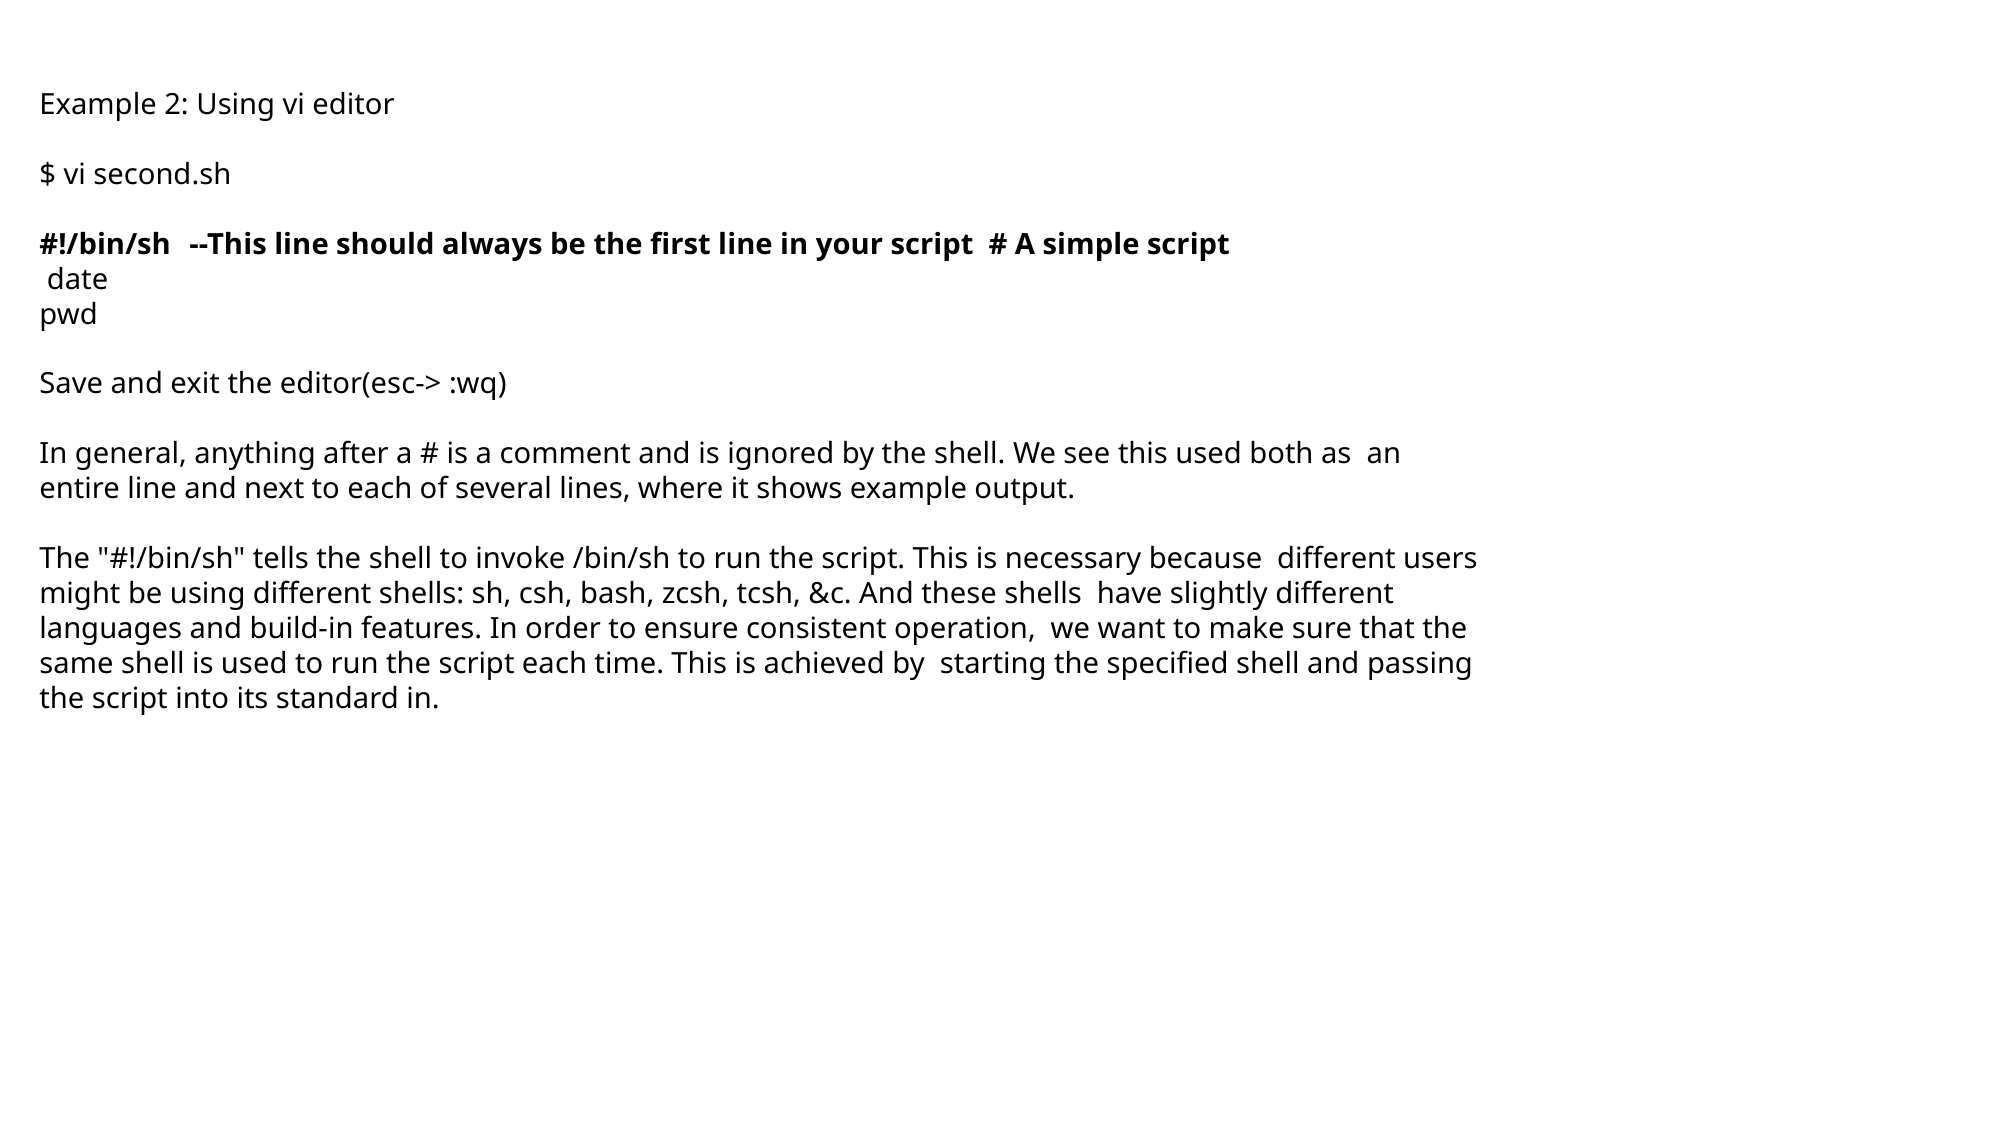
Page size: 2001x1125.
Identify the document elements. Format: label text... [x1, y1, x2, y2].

text_box Example 2: Using vi editor $ vi second.sh #!/bin/sh --This line should always be the first line in your script # A simple script date pwd Save and exit the editor(esc-> :wq) In general, anything after a # is a comment and is ignored by the shell. We see this used both as an entire line and next to each of several lines, where it shows example output. The "#!/bin/sh" tells the shell to invoke /bin/sh to run the script. This is necessary because different users might be using different shells: sh, csh, bash, zcsh, tcsh, &c. And these shells have slightly different languages and build-in features. In order to ensure consistent operation, we want to make sure that the same shell is used to run the script each time. This is achieved by starting the specified shell and passing the script into its standard in. [24, 77, 1500, 757]
